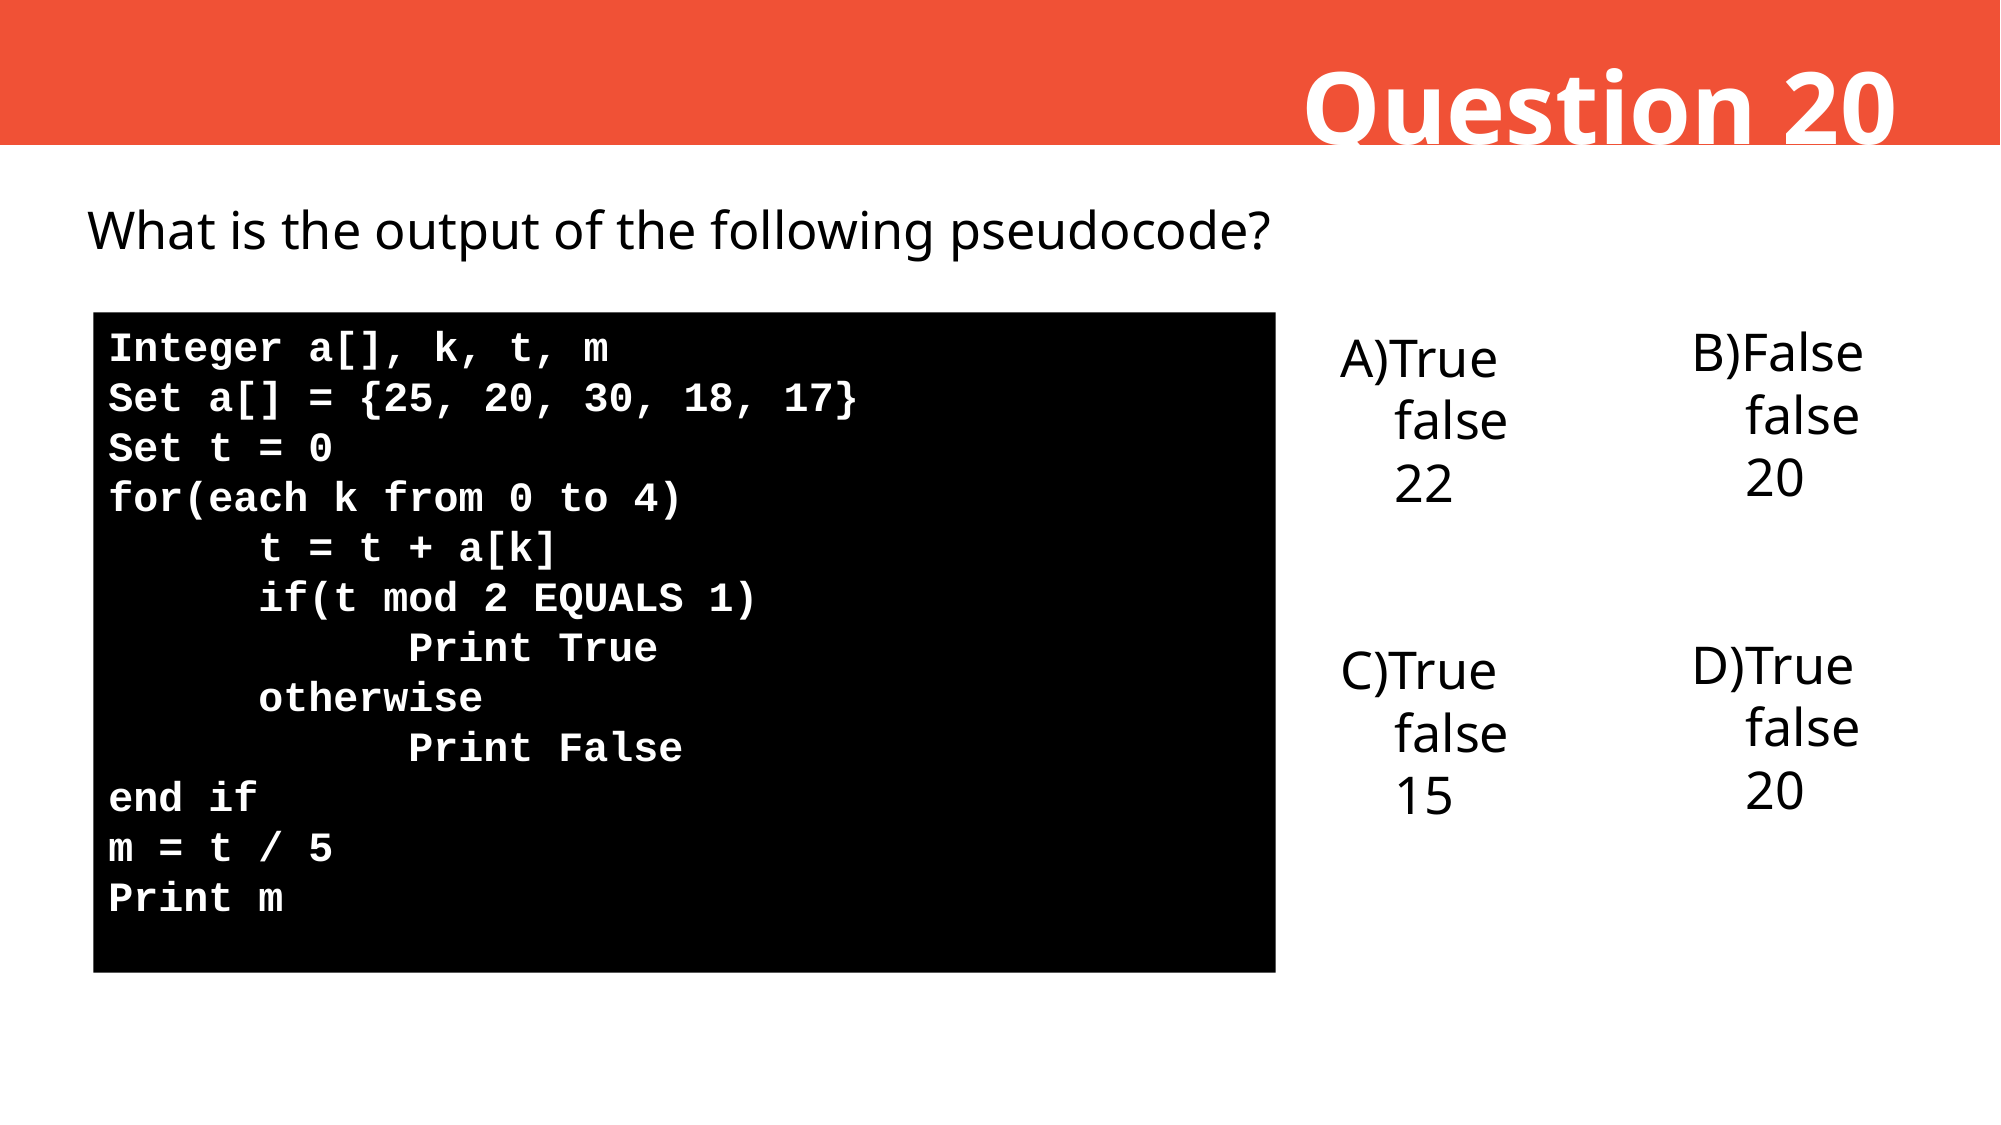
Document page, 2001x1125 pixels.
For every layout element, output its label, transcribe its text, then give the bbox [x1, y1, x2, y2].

text_box [0, 0, 2000, 145]
text_box A)True false 22 C)True false 15 [1325, 317, 1597, 833]
text_box Integer a[], k, t, m Set a[] = {25, 20, 30, 18, 17} Set t = 0 for(each k from 0 to 4) t = t + a[k] if(t mod 2 EQUALS 1) Print True otherwise Print False end if m = t / 5 Print m [93, 312, 1276, 973]
text_box What is the output of the following pseudocode? [72, 189, 1869, 267]
text_box Question 20 [638, 37, 1914, 173]
text_box B)False false 20 D)True false 20 [1677, 312, 1907, 828]
text_box [894, 887, 1342, 997]
